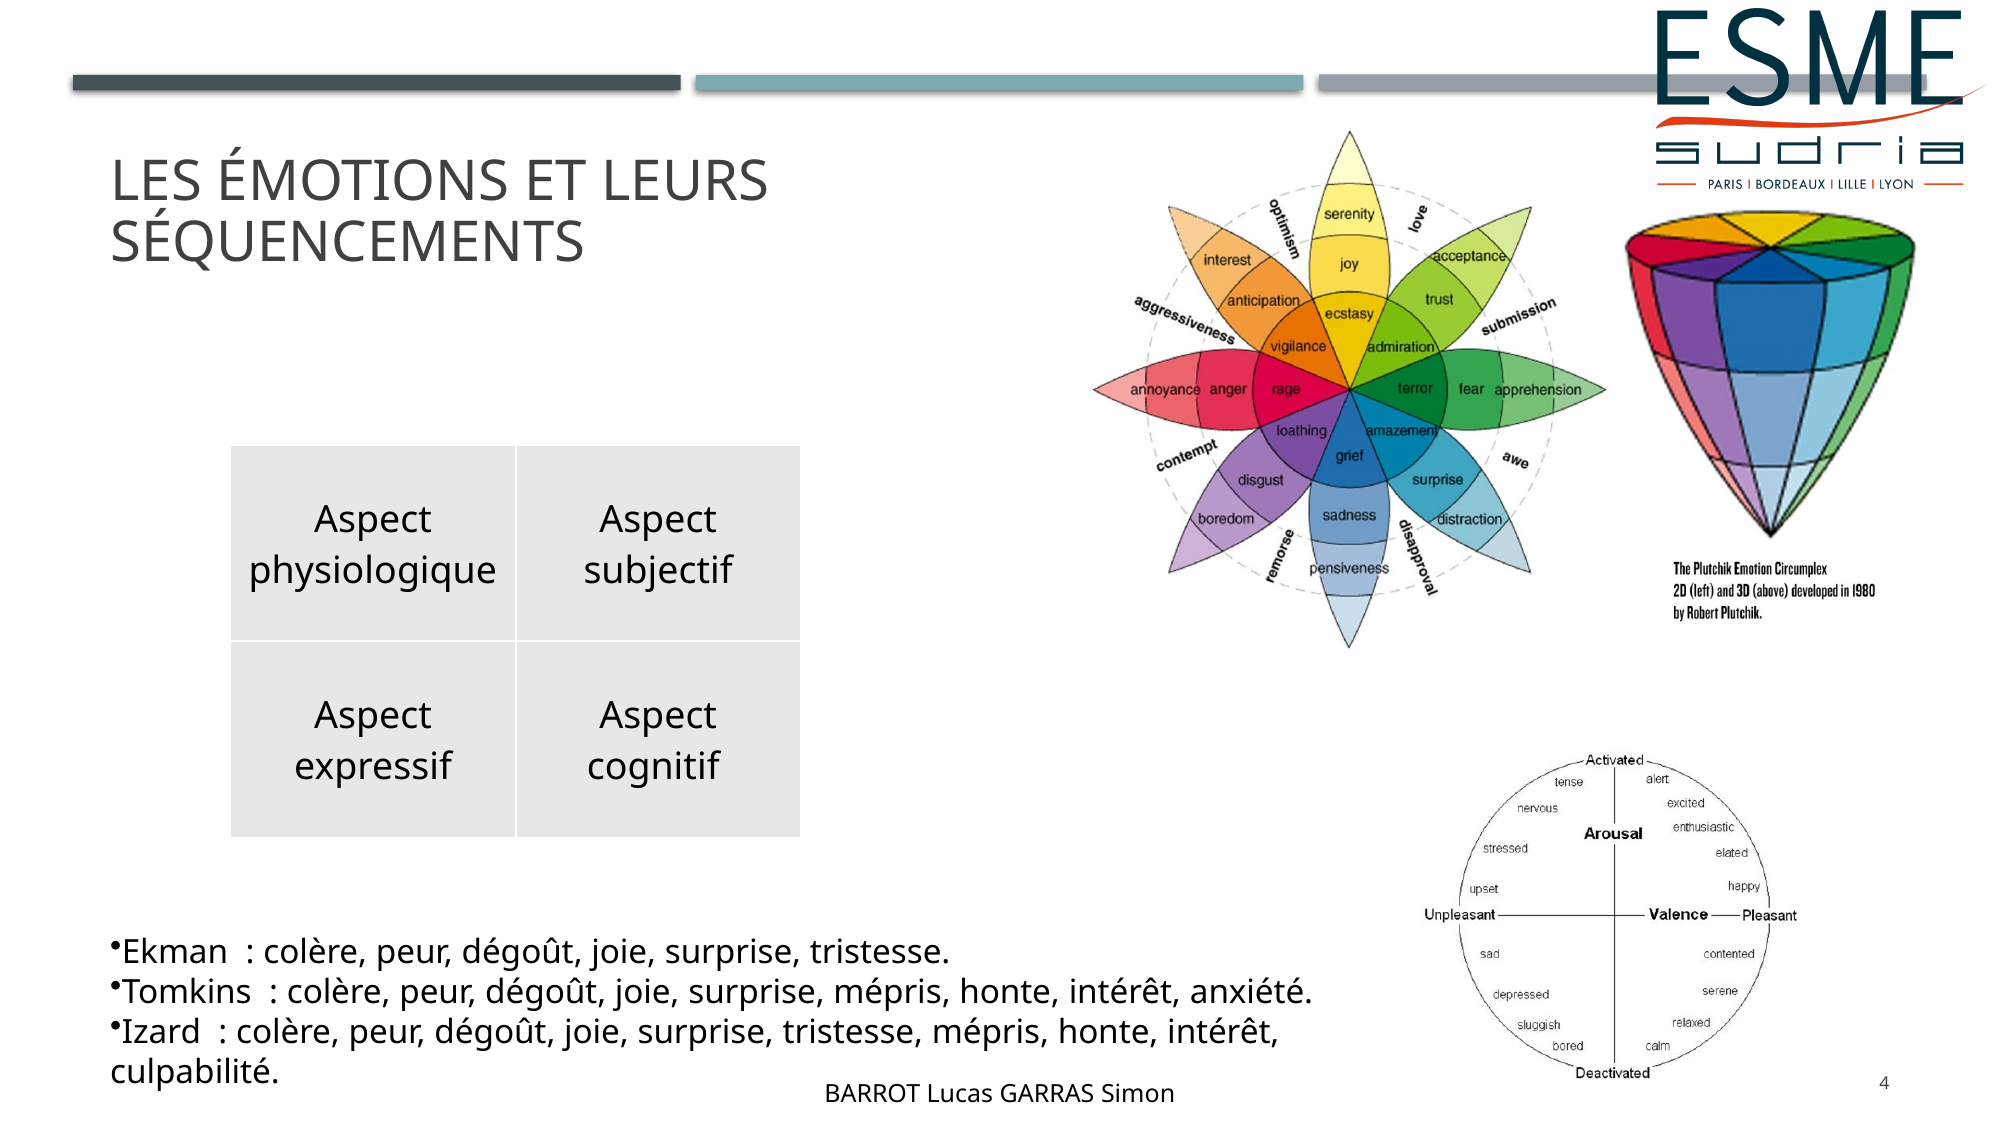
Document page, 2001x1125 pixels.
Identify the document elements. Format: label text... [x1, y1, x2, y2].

text_box BARROT Lucas GARRAS Simon [607, 1069, 1393, 1115]
text_box Ekman : colère, peur, dégoût, joie, surprise, tristesse. Tomkins : colère, peur, dégoût, joie, surprise, mépris, honte, intérêt, anxiété. Izard : colère, peur, dégoût, joie, surprise, tristesse, mépris, honte, intérêt, culpabilité. [95, 930, 1341, 1090]
picture [1421, 751, 1799, 1083]
slide_number 4 [1732, 1053, 1905, 1114]
table_header Aspect physiologique [231, 446, 515, 640]
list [1083, 122, 1927, 663]
table_header Aspect subjectif [517, 446, 800, 640]
table_cell Aspect cognitif [517, 642, 800, 837]
title Les émotions et leurs séquencements [95, 115, 1649, 281]
table_cell Aspect expressif [231, 642, 515, 837]
picture [1655, 8, 1988, 189]
